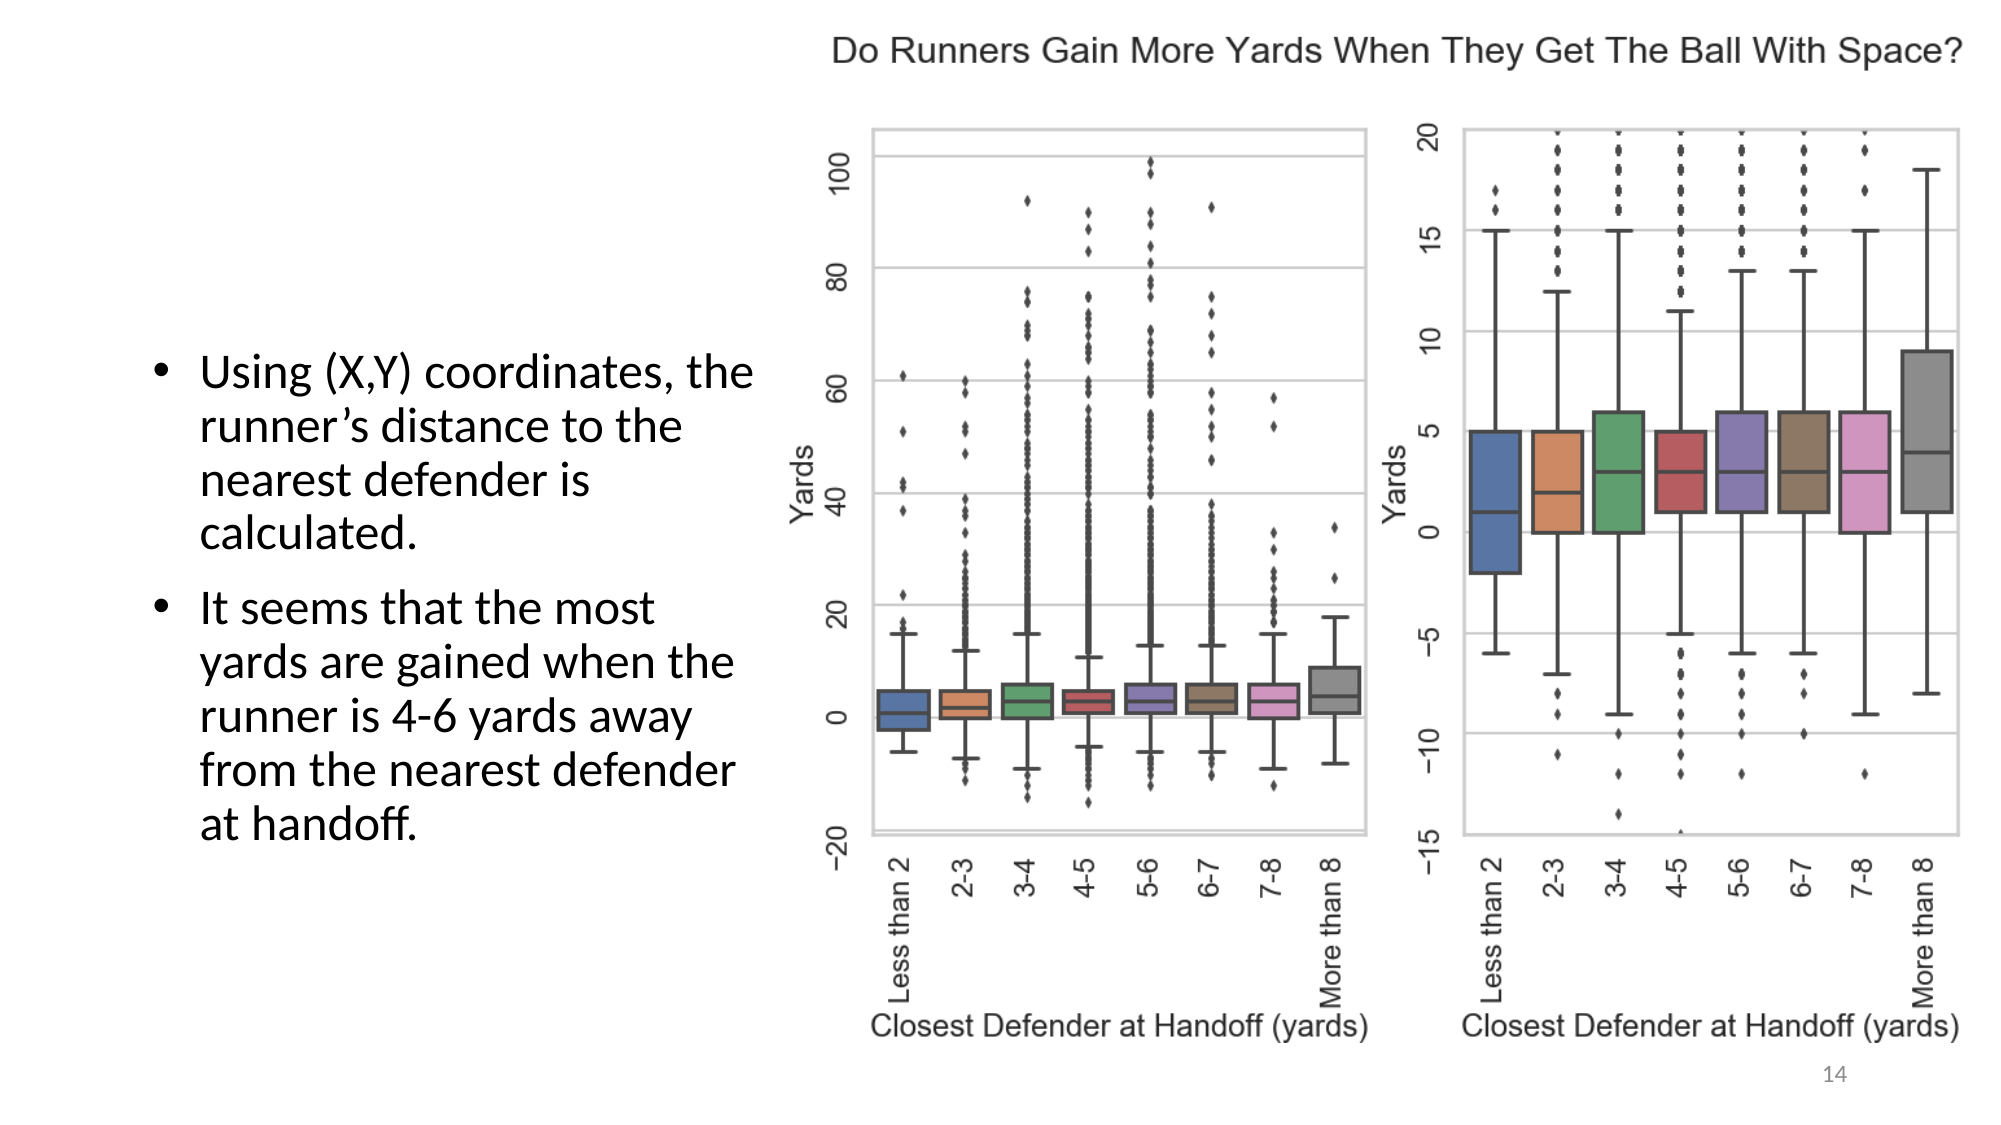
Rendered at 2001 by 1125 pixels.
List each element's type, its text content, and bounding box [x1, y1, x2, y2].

list Using (X,Y) coordinates, the runner’s distance to the nearest defender is calculated. It seems that the most yards are gained when the runner is 4-6 yards away from the nearest defender at handoff. [137, 337, 782, 963]
slide_number 14 [1412, 1043, 1863, 1103]
picture [782, 22, 1981, 1043]
